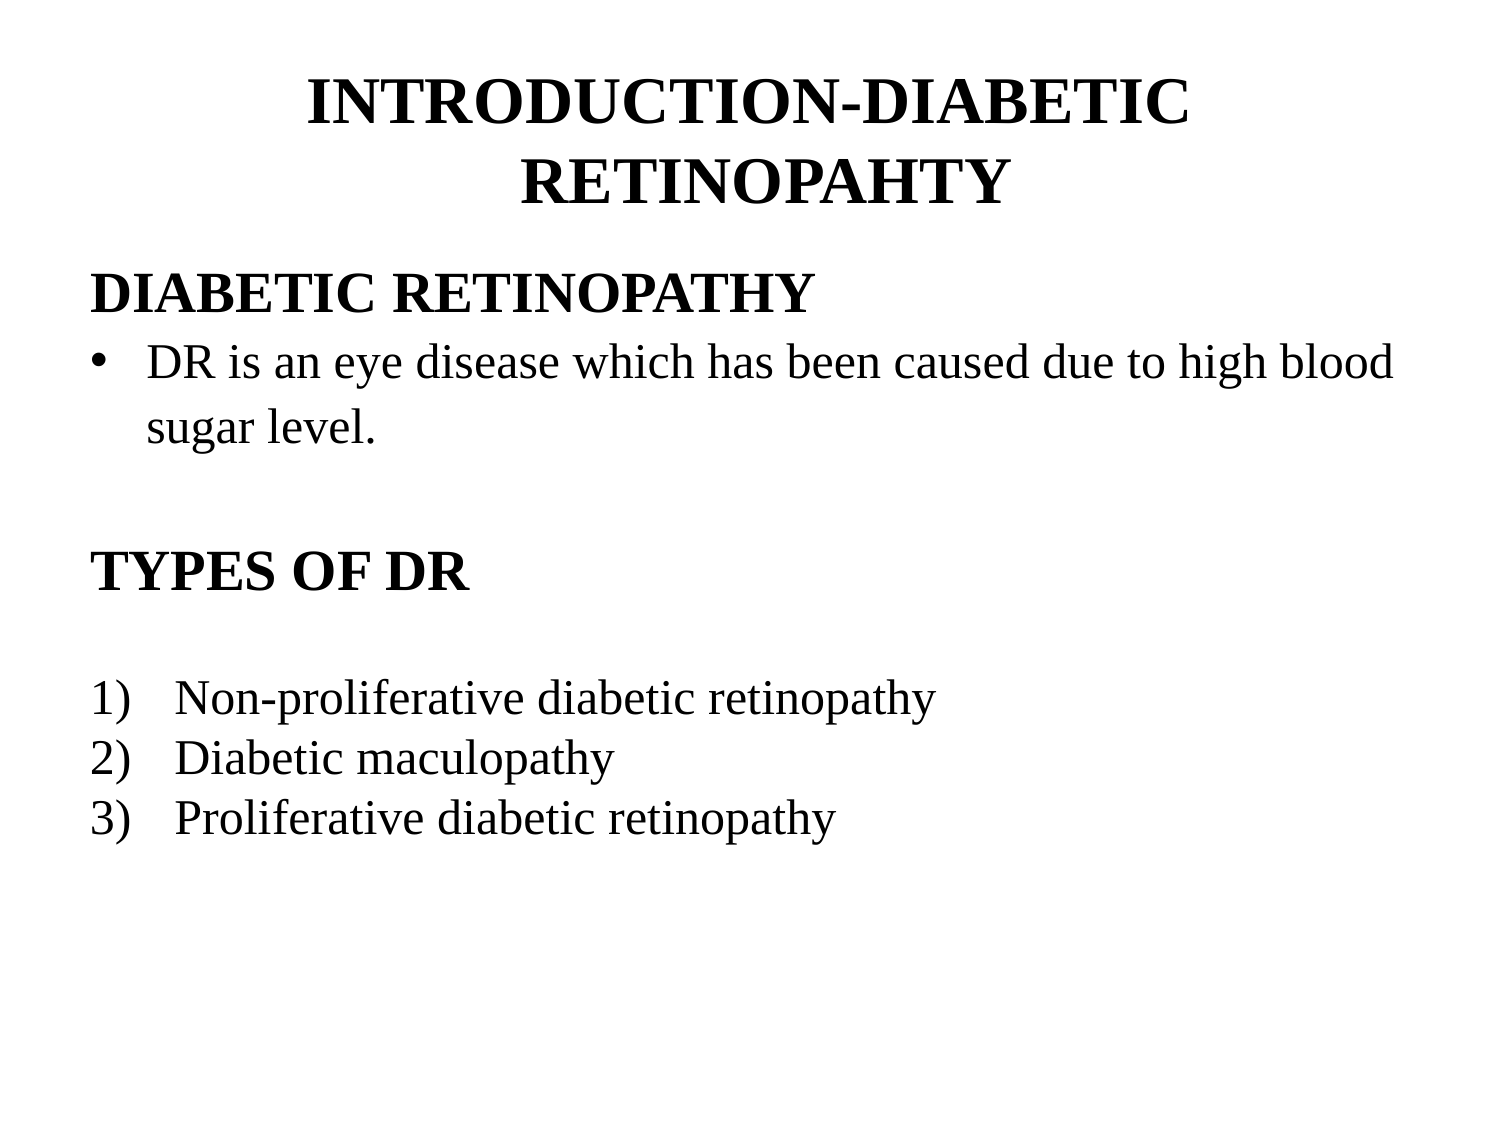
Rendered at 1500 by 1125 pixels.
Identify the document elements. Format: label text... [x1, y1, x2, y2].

title INTRODUCTION-DIABETIC RETINOPAHTY [304, 54, 1196, 245]
text_box DIABETIC RETINOPATHY DR is an eye disease which has been caused due to high blood sugar level. TYPES OF DR Non-proliferative diabetic retinopathy Diabetic maculopathy Proliferative diabetic retinopathy [87, 251, 1413, 845]
